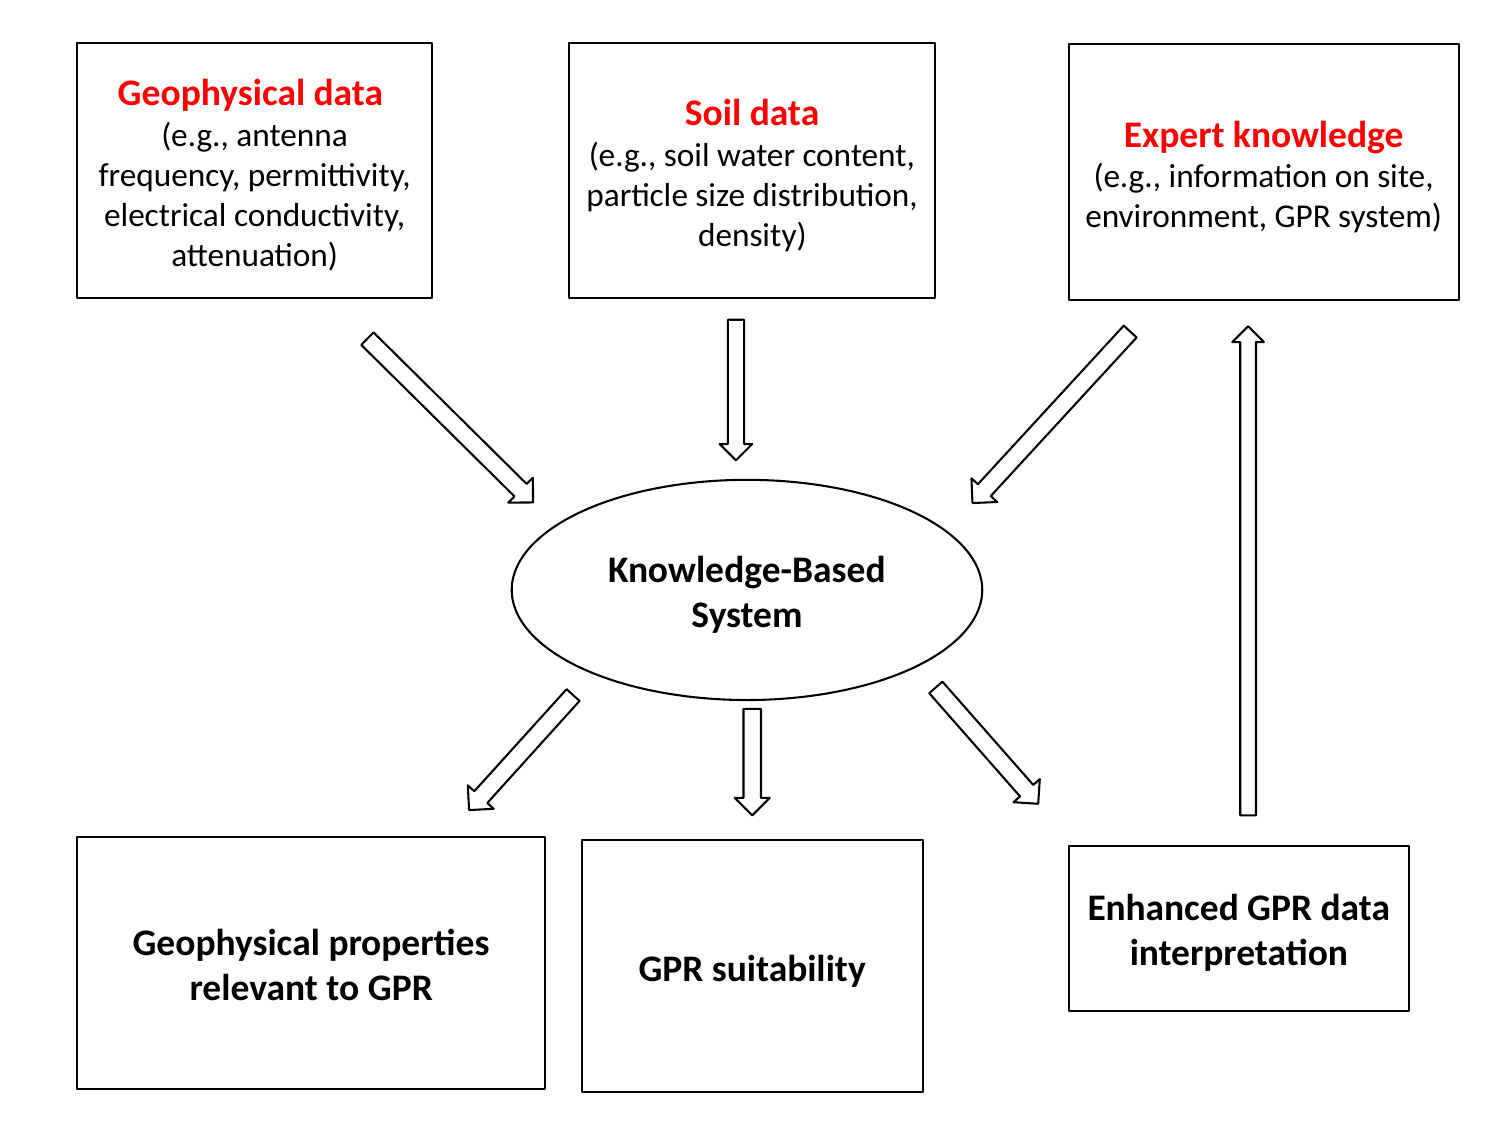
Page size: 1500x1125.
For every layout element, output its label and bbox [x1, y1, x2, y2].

text_box [76, 42, 1459, 1093]
